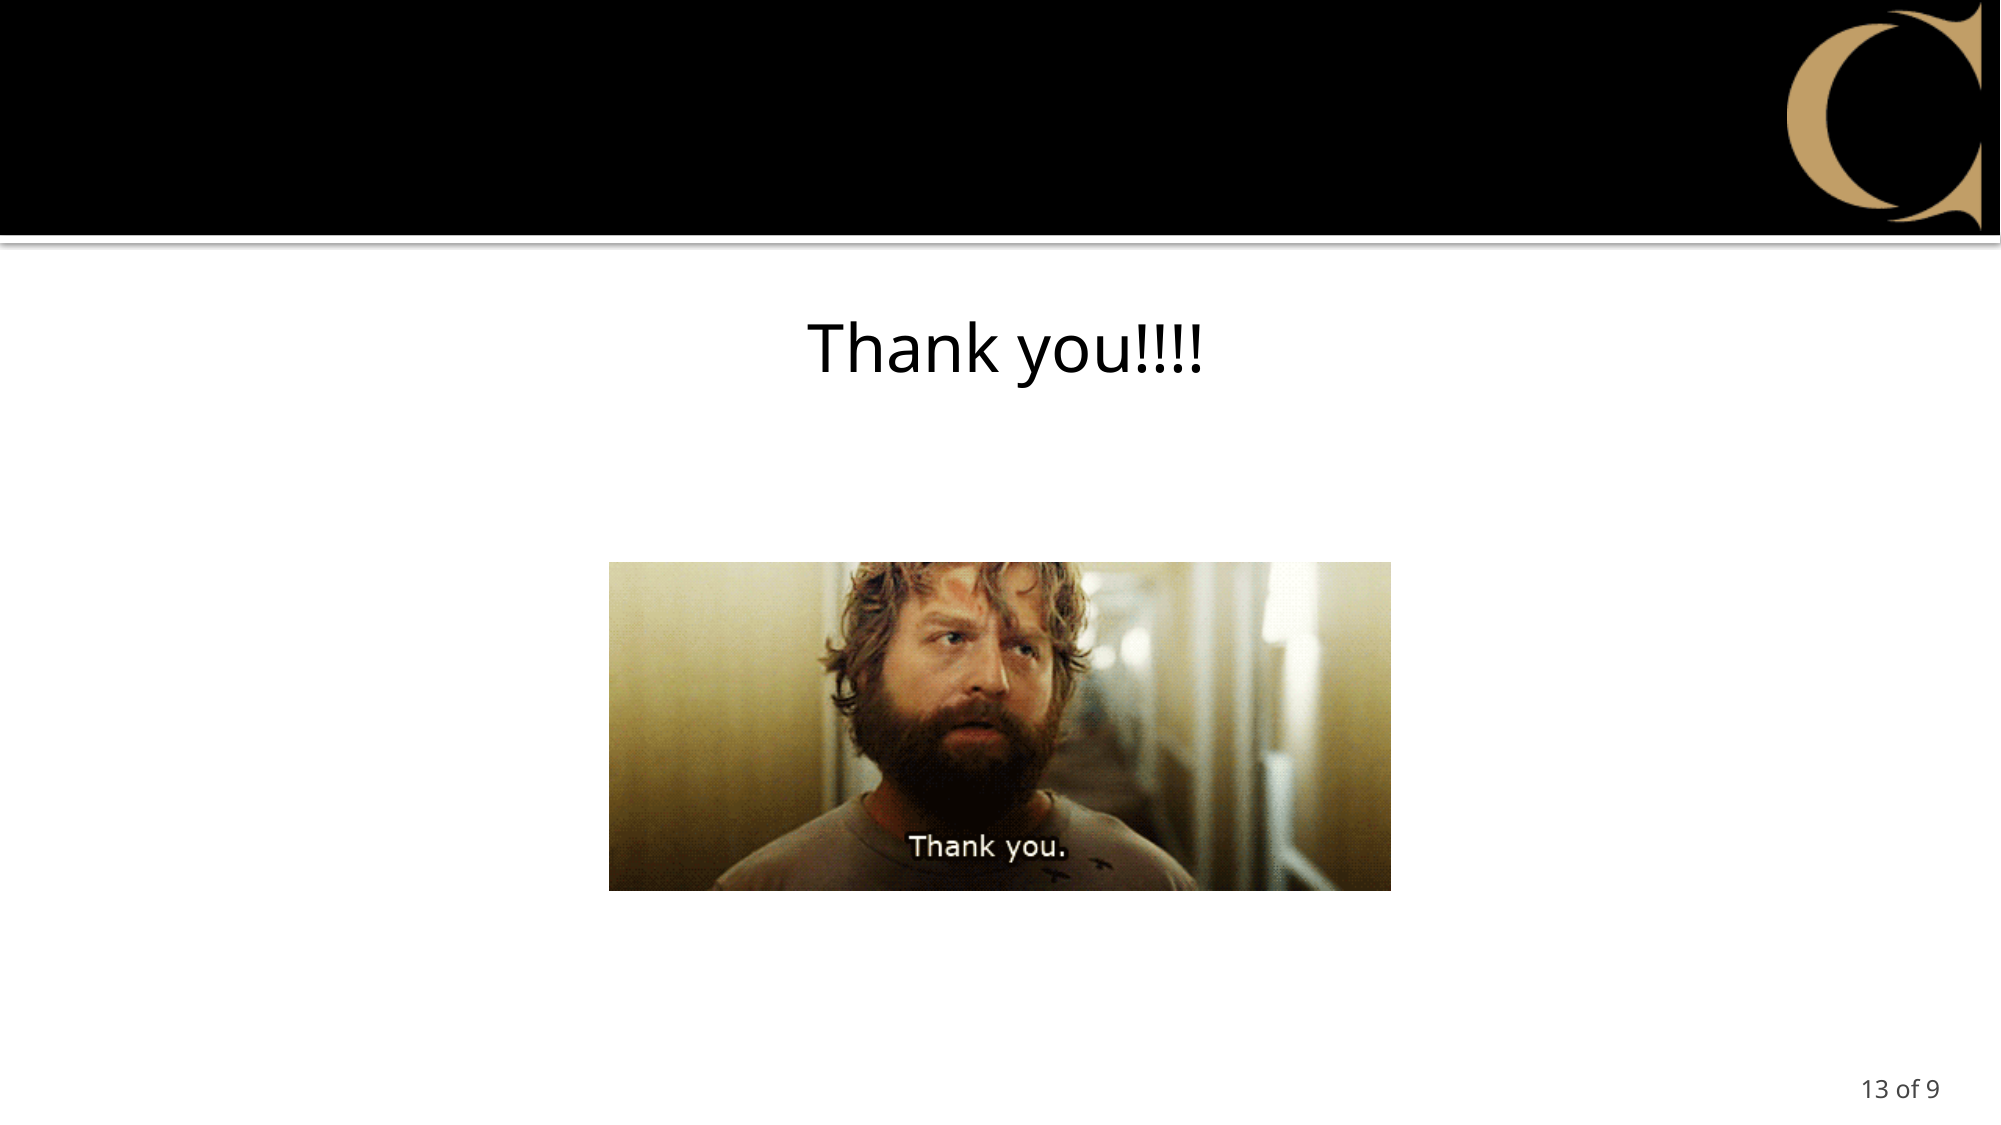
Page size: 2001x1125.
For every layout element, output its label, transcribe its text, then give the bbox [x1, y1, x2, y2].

picture [1787, 2, 1988, 231]
list Thank you!!!! [99, 291, 1900, 1050]
slide_number 13 of 9 [1787, 1062, 1955, 1108]
picture [609, 562, 1391, 891]
